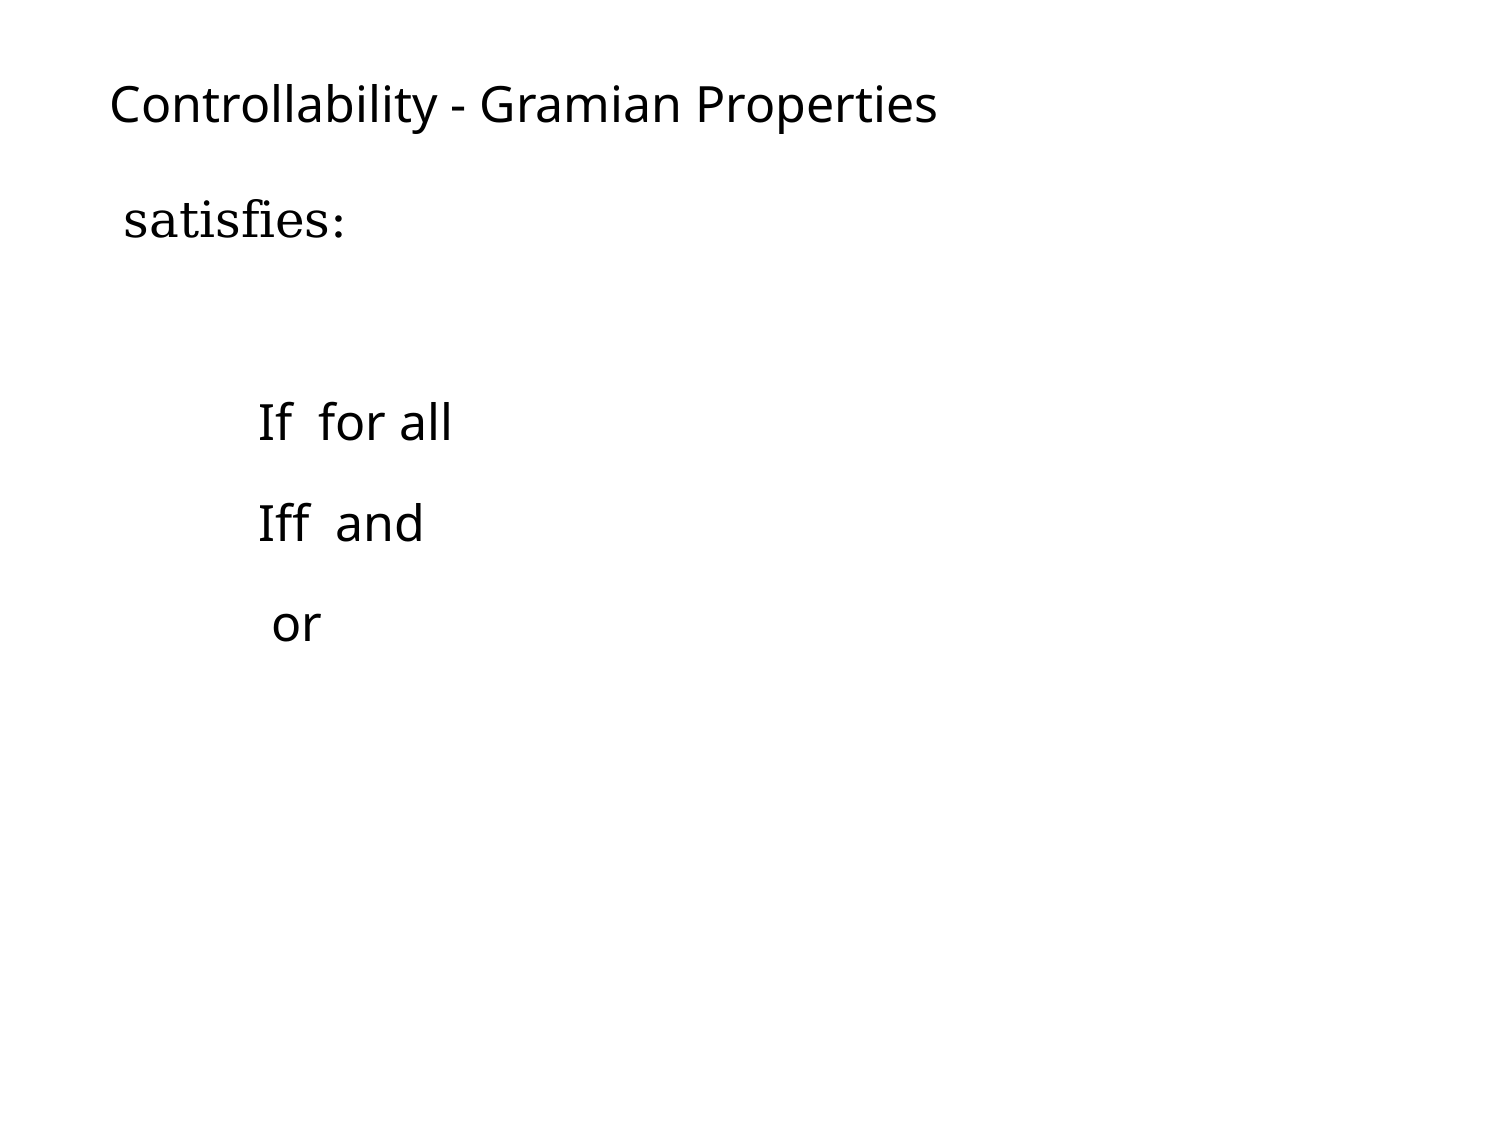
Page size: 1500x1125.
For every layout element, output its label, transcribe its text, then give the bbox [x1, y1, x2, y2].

title Controllability - Gramian Properties [109, 77, 1425, 187]
